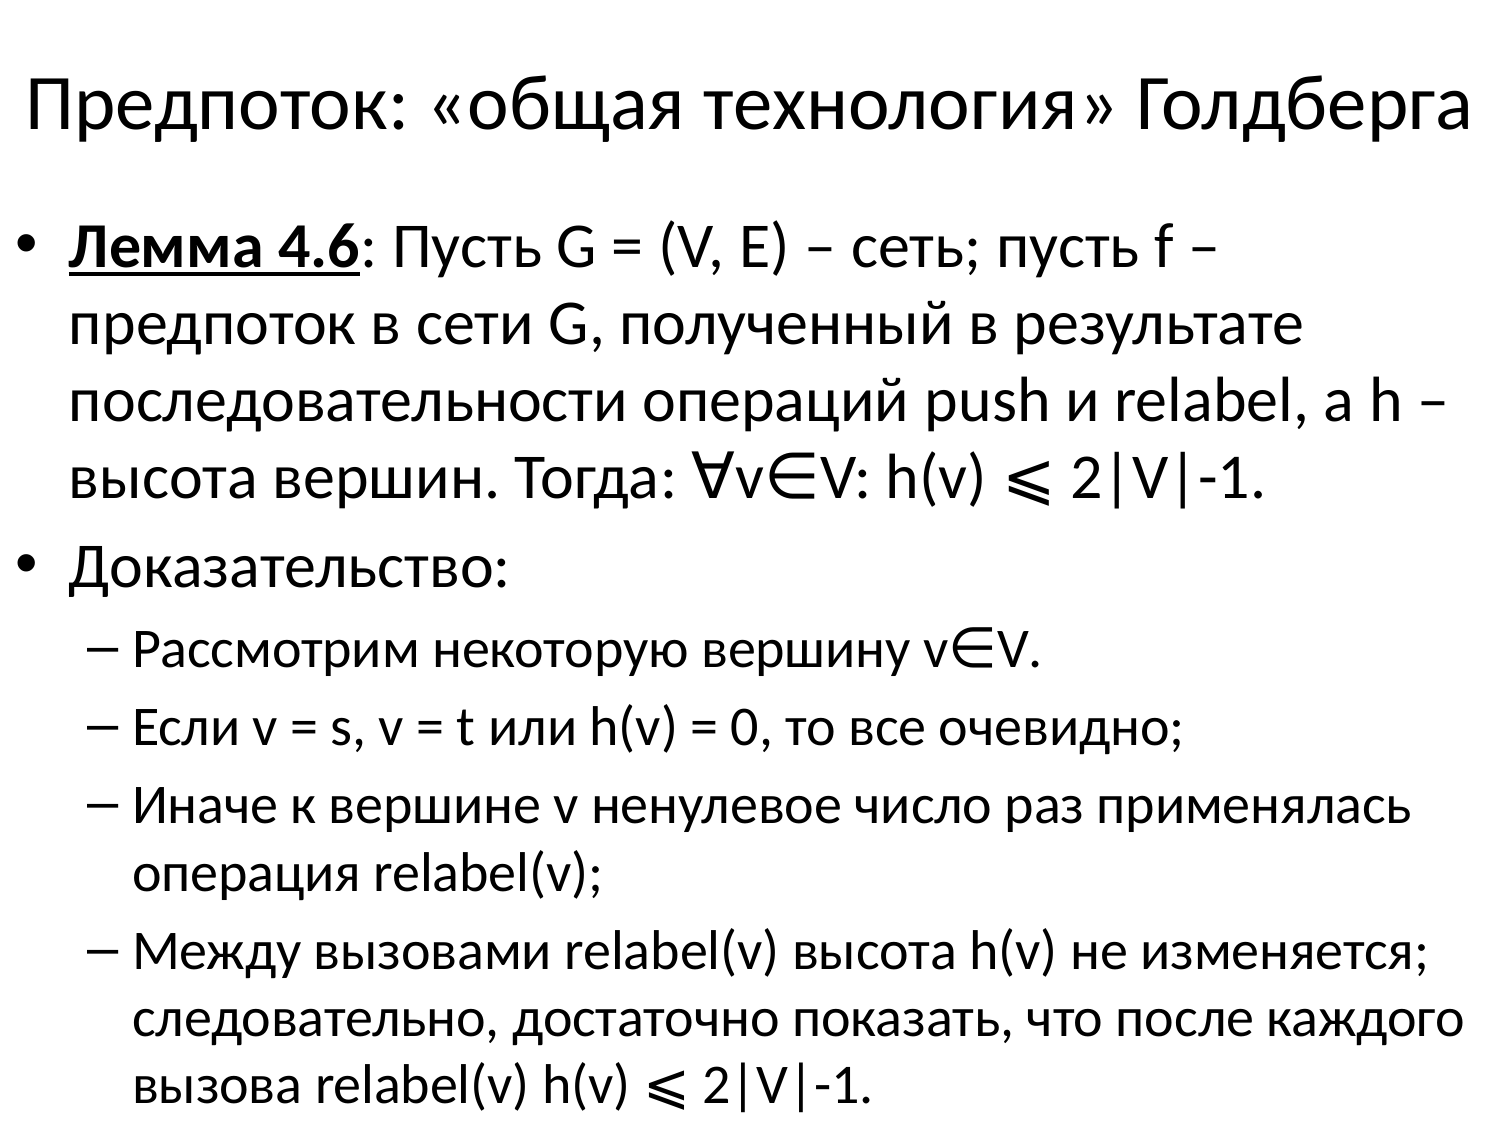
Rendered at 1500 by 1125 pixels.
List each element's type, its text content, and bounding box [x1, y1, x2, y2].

title Предпоток: «общая технология» Голдберга [0, 0, 1500, 196]
list Лемма 4.6: Пусть G = (V, E) – сеть; пусть f – предпоток в сети G, полученный в результате последовательности операций push и relabel, а h – высота вершин. Тогда: ∀v∈V: h(v) ⩽ 2|V|-1. Доказательство: Рассмотрим некоторую вершину v∈V. Если v = s, v = t или h(v) = 0, то все очевидно; Иначе к вершине v ненулевое число раз применялась операция relabel(v); Между вызовами relabel(v) высота h(v) не изменяется; следовательно, достаточно показать, что после каждого вызова relabel(v) h(v) ⩽ 2|V|-1. [0, 196, 1500, 1125]
